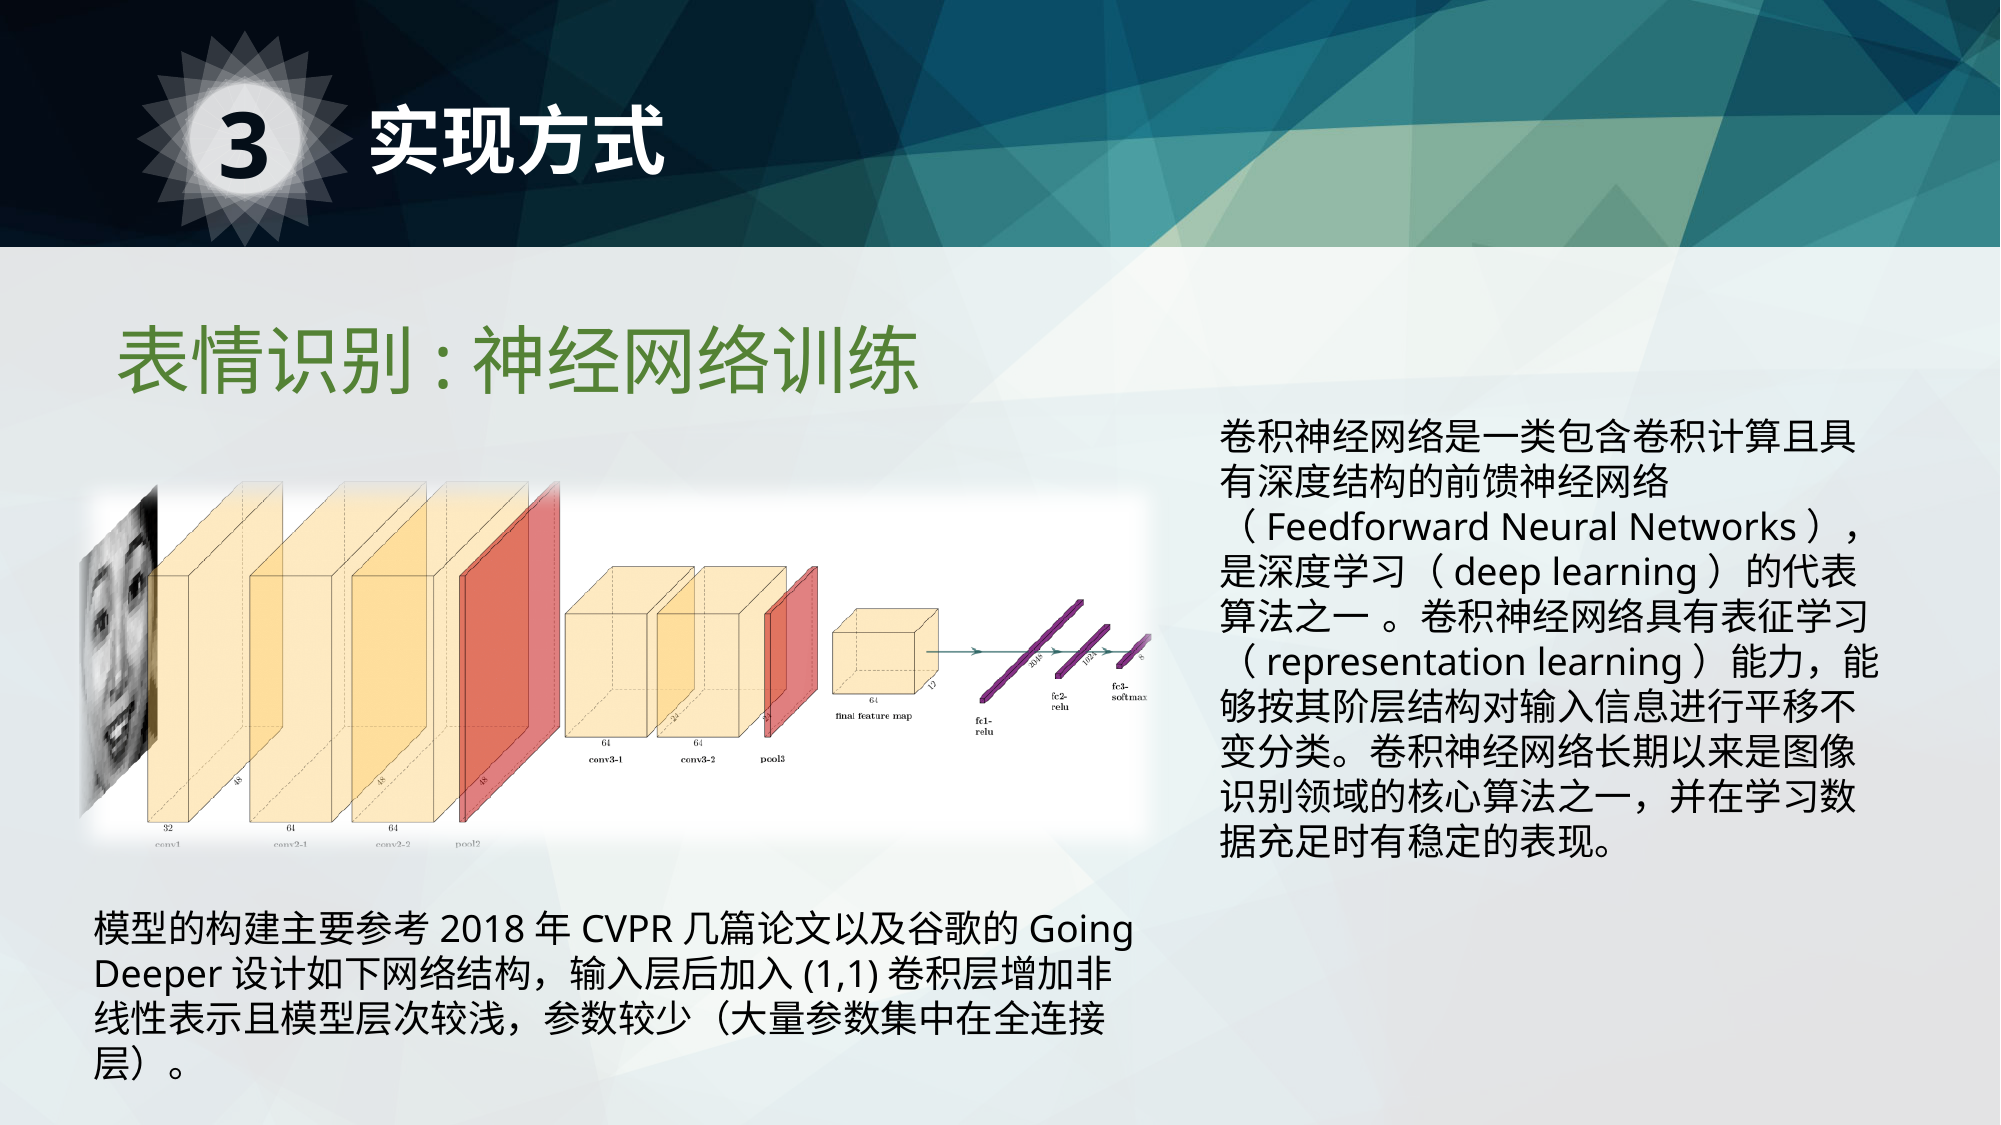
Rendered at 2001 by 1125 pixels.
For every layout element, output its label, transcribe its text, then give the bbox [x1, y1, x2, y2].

text_box 模型的构建主要参考2018年CVPR几篇论文以及谷歌的Going Deeper设计如下网络结构，输入层后加入(1,1)卷积层增加非线性表示且模型层次较浅，参数较少（大量参数集中在全连接层）。 [78, 897, 1161, 1093]
text_box 卷积神经网络是一类包含卷积计算且具有深度结构的前馈神经网络（Feedforward Neural Networks），是深度学习（deep learning）的代表算法之一 。卷积神经网络具有表征学习（representation learning）能力，能够按其阶层结构对输入信息进行平移不变分类。卷积神经网络长期以来是图像识别领域的核心算法之一，并在学习数据充足时有稳定的表现。 [1204, 405, 1900, 870]
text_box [136, 30, 354, 248]
text_box 实现方式 [354, 85, 1471, 191]
picture [70, 472, 1169, 859]
picture [0, 0, 2000, 247]
text_box 表情识别:神经网络训练 [100, 316, 1037, 460]
